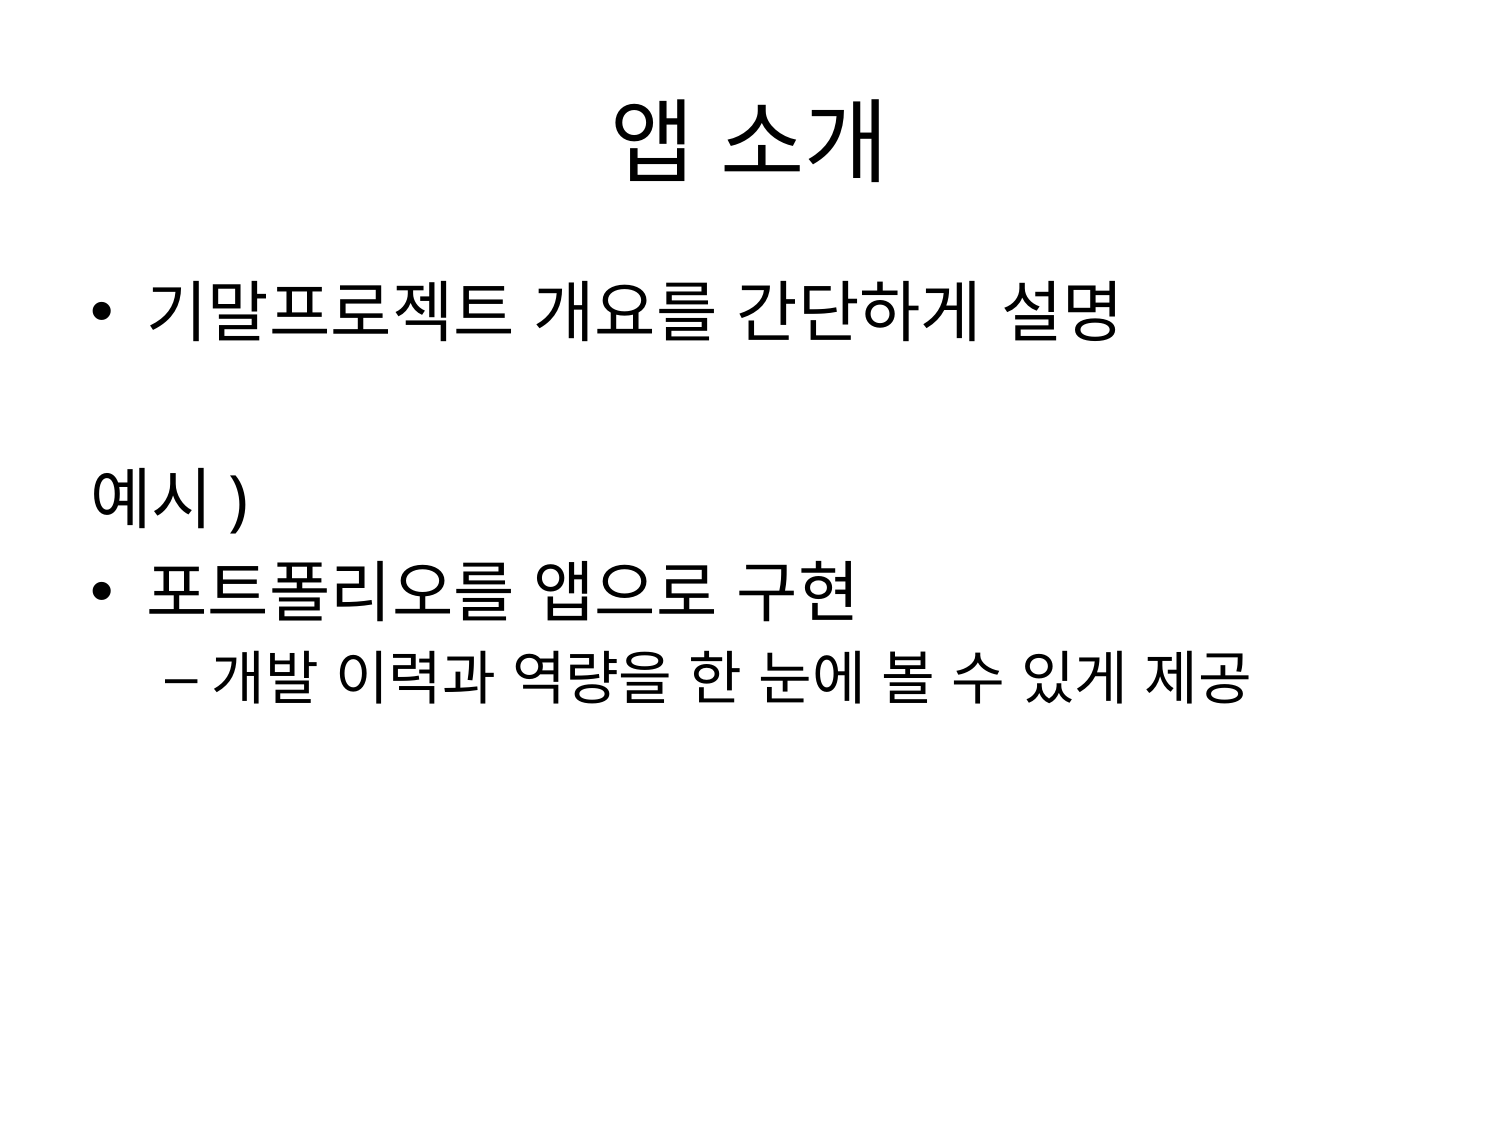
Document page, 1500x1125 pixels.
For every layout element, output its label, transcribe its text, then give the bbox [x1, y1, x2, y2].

title 앱 소개 [75, 45, 1425, 233]
list 기말프로젝트 개요를 간단하게 설명 예시) 포트폴리오를 앱으로 구현 개발 이력과 역량을 한 눈에 볼 수 있게 제공 [75, 262, 1425, 1005]
